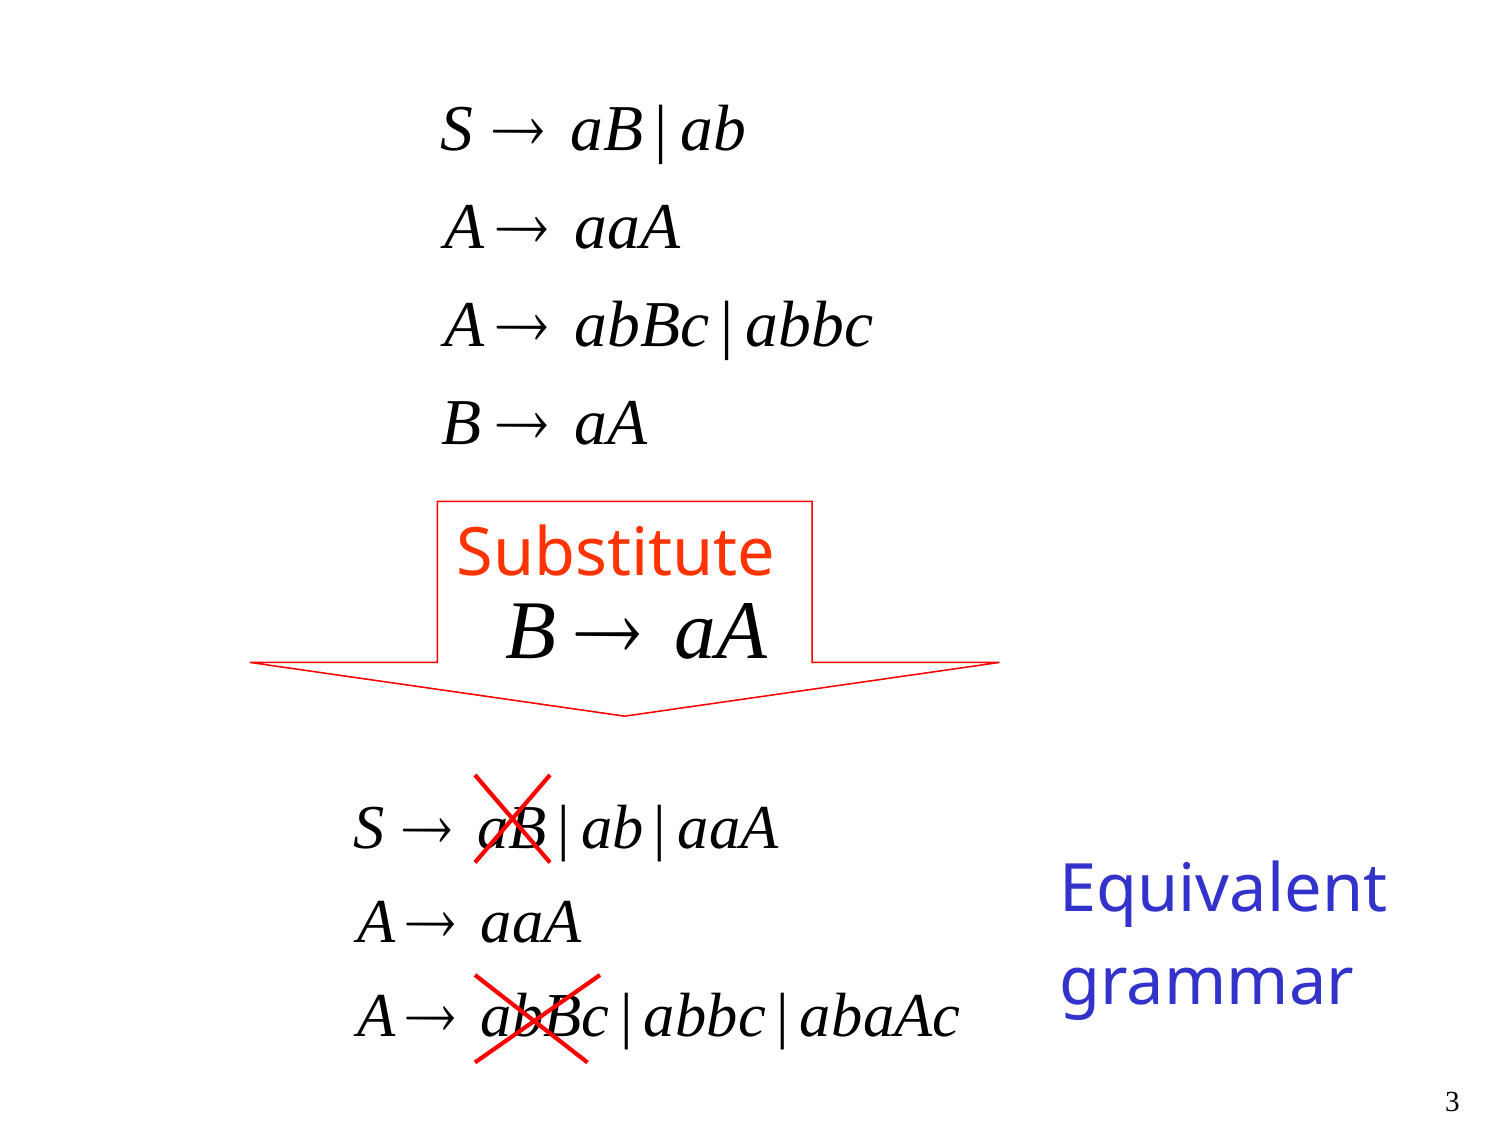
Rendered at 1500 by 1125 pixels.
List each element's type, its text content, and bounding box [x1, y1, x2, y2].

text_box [349, 799, 963, 1054]
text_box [474, 774, 551, 863]
slide_number 3 [1162, 1074, 1475, 1125]
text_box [437, 99, 876, 451]
text_box Equivalent grammar [1044, 837, 1403, 1026]
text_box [499, 595, 767, 665]
text_box Substitute [249, 501, 1000, 717]
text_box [474, 974, 601, 1063]
